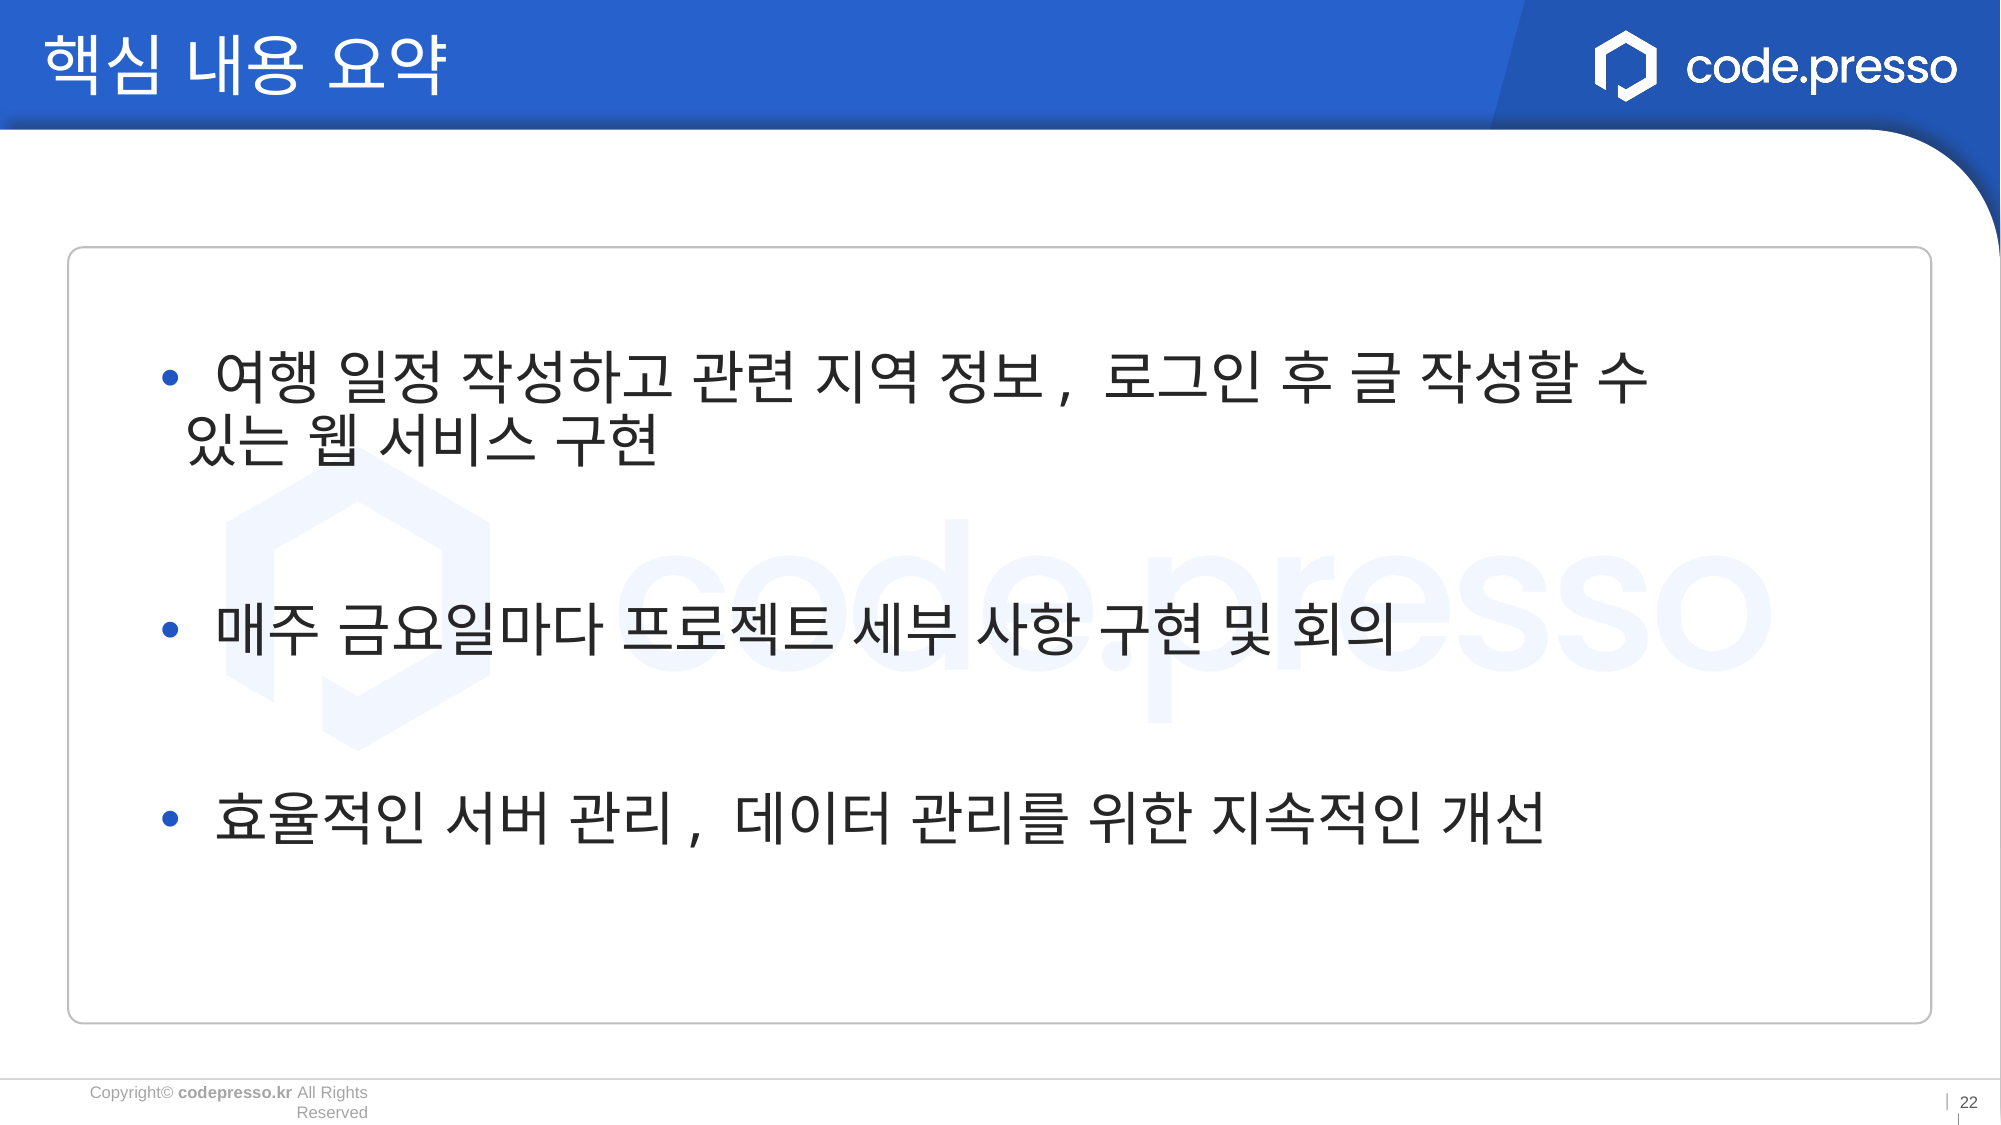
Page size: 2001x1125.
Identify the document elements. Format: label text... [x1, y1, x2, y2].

list 핵심 내용 요약 [42, 26, 1472, 111]
picture [1595, 30, 1957, 102]
text_box [68, 247, 1932, 1024]
